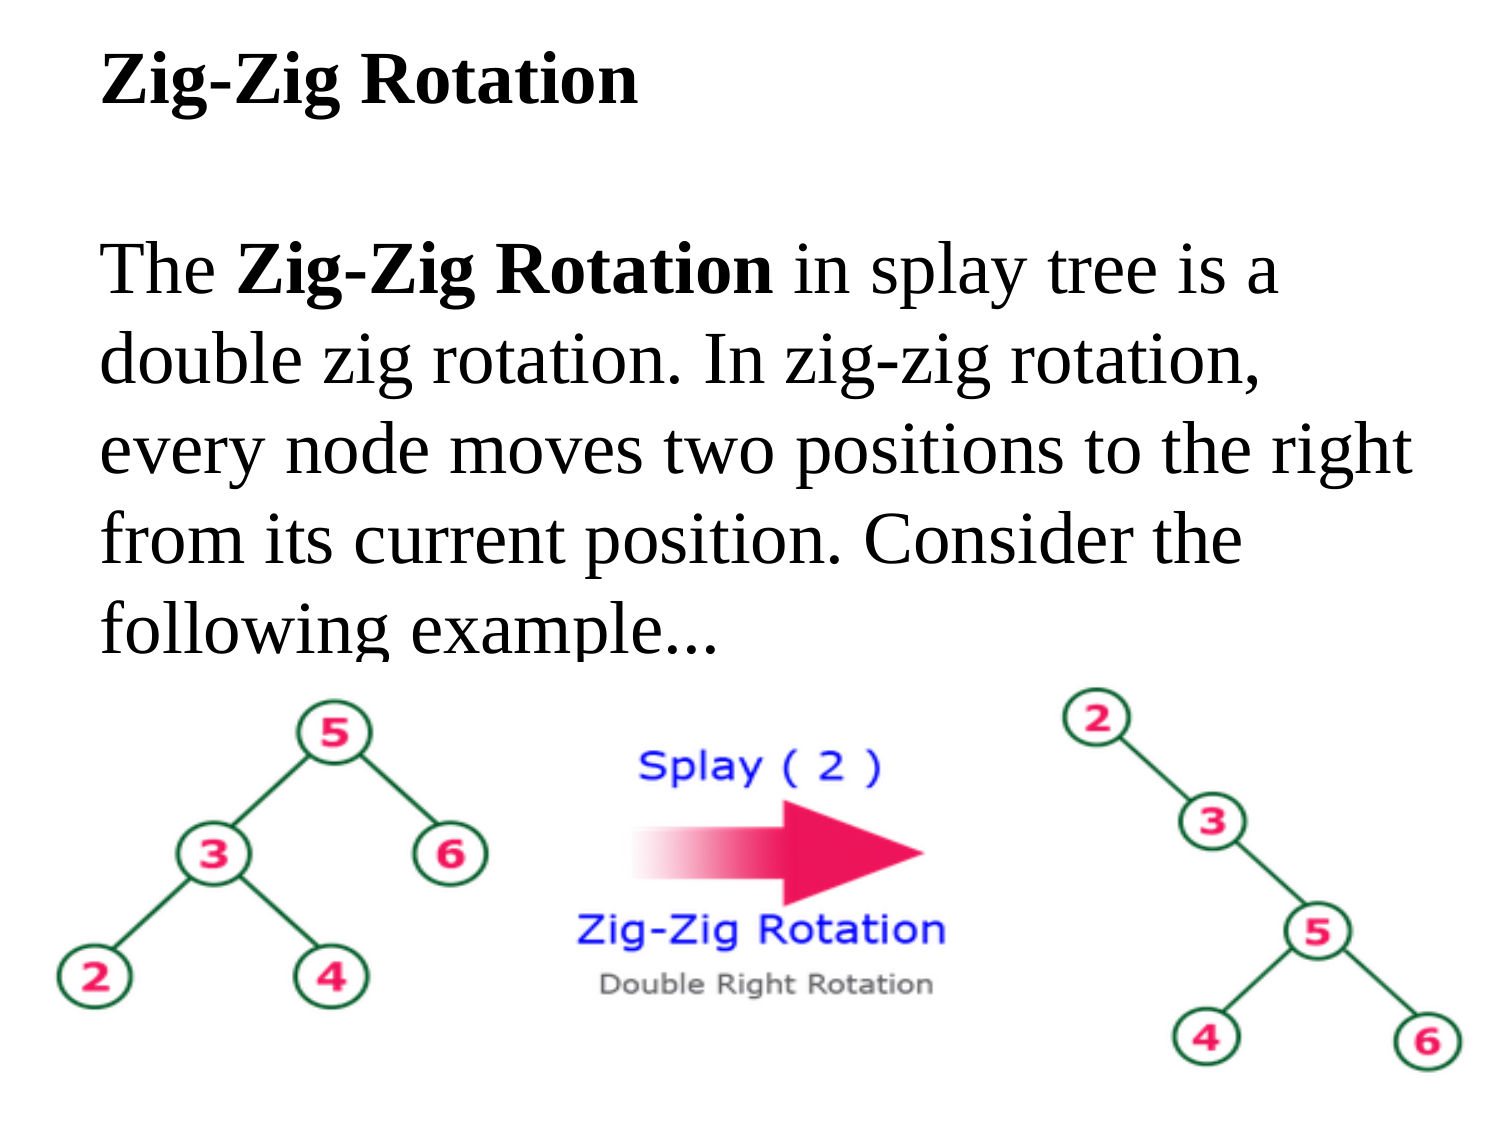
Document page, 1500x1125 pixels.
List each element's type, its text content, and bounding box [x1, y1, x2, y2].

picture [0, 662, 1500, 1087]
text_box Zig-Zig Rotation The Zig-Zig Rotation in splay tree is a double zig rotation. In zig-zig rotation, every node moves two positions to the right from its current position. Consider the following example... [99, 369, 1438, 660]
text_box Zig-Zig Rotation The Zig-Zig Rotation in splay tree is a double zig rotation. In zig-zig rotation, every node moves two positions to the right from its current position. Consider the following example... [99, 28, 1438, 293]
text_box [0, 293, 1500, 369]
